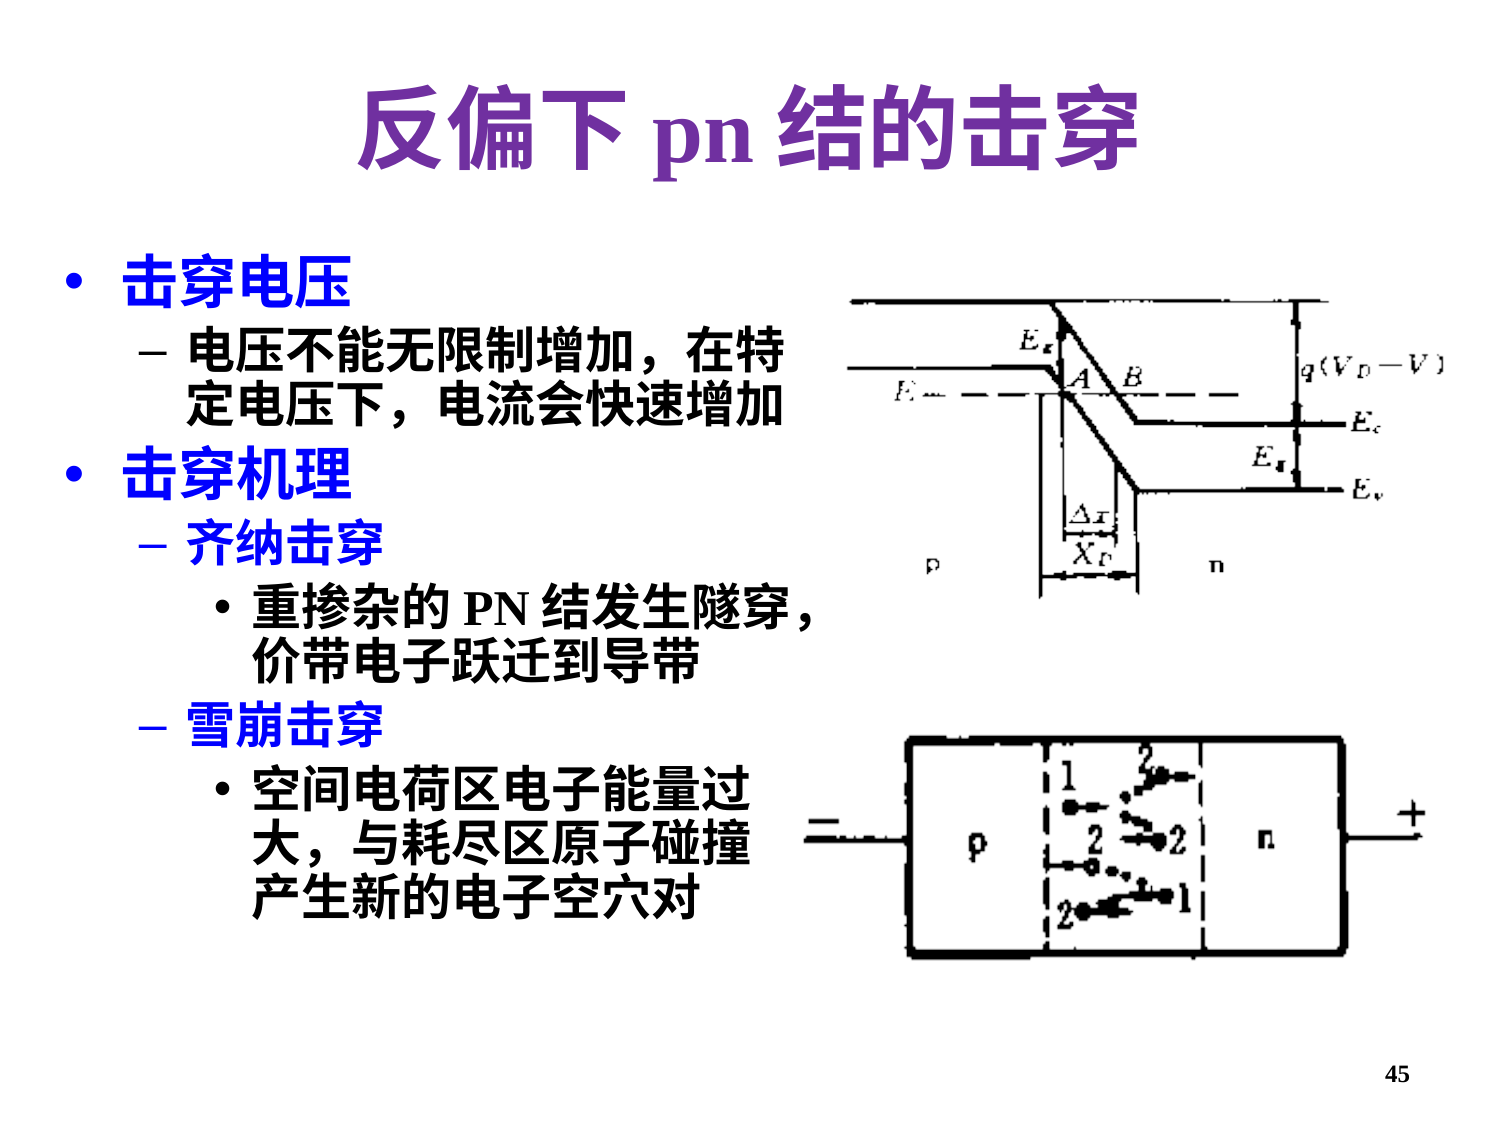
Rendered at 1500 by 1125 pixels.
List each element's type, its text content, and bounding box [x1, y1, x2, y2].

list 击穿电压 电压不能无限制增加，在特定电压下，电流会快速增加 击穿机理 齐纳击穿 重掺杂的PN结发生隧穿，价带电子跃迁到导带 雪崩击穿 空间电荷区电子能量过大，与耗尽区原子碰撞产生新的电子空穴对 [48, 245, 810, 1025]
slide_number 45 [1074, 1042, 1425, 1103]
title 反偏下pn结的击穿 [48, 32, 1450, 220]
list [773, 686, 1462, 1026]
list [813, 236, 1500, 619]
